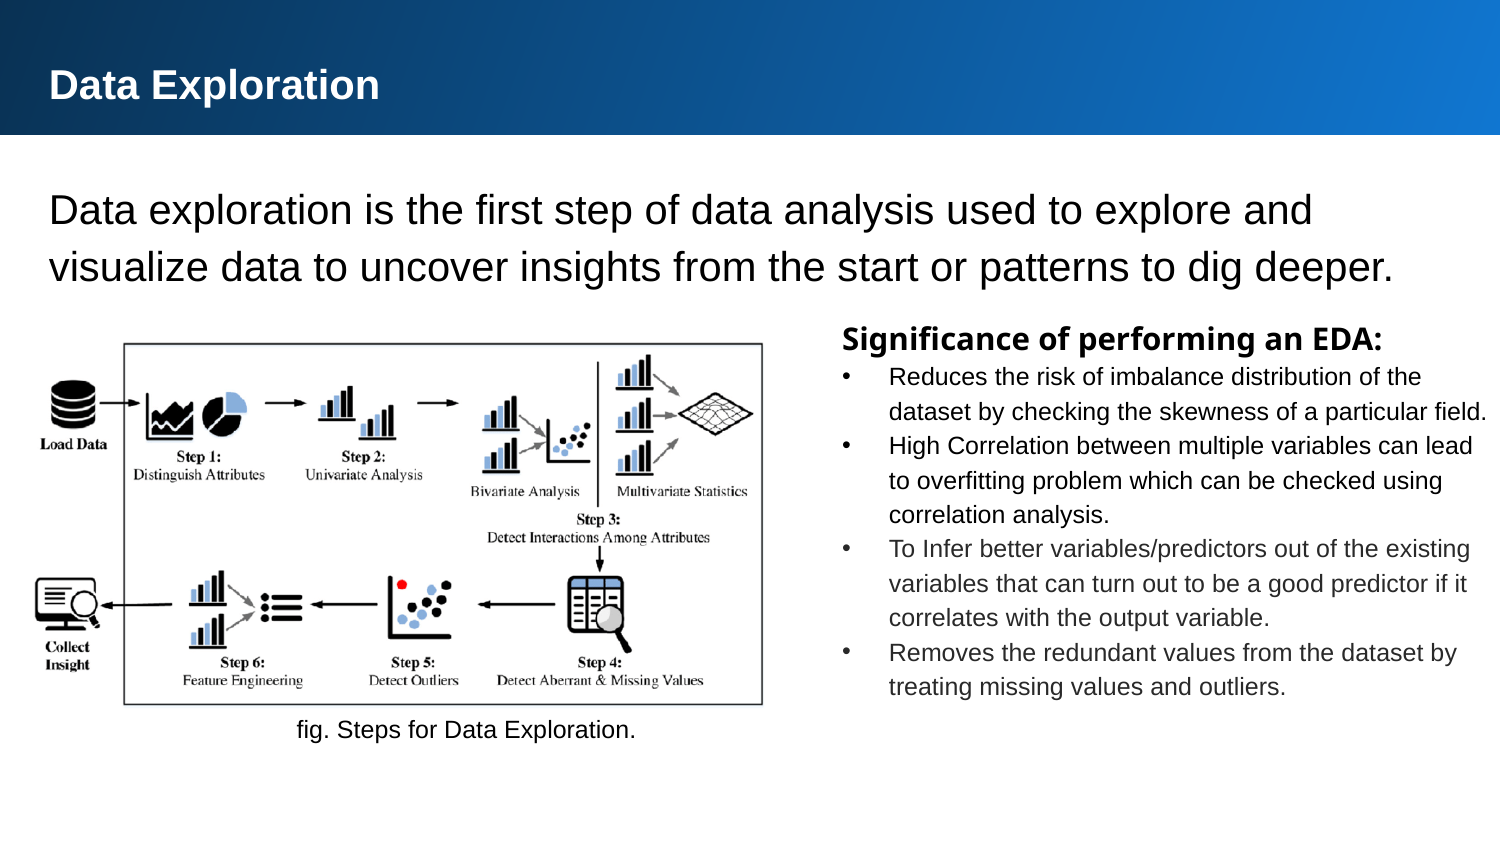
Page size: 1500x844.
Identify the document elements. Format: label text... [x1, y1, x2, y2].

text_box fig. Steps for Data Exploration. [197, 718, 737, 765]
text_box [0, 0, 1500, 135]
picture [33, 342, 766, 710]
text_box Data exploration is the first step of data analysis used to explore and visualize data to uncover insights from the start or patterns to dig deeper. [33, 160, 1439, 306]
text_box Data Exploration [33, 43, 1439, 124]
text_box Significance of performing an EDA: Reduces the risk of imbalance distribution of the dataset by checking the skewness of a particular field. High Correlation between multiple variables can lead to overfitting problem which can be checked using correlation analysis. To Infer better variables/predictors out of the existing variables that can turn out to be a good predictor if it correlates with the output variable. Removes the redundant values from the dataset by treating missing values and outliers. [827, 298, 1500, 716]
